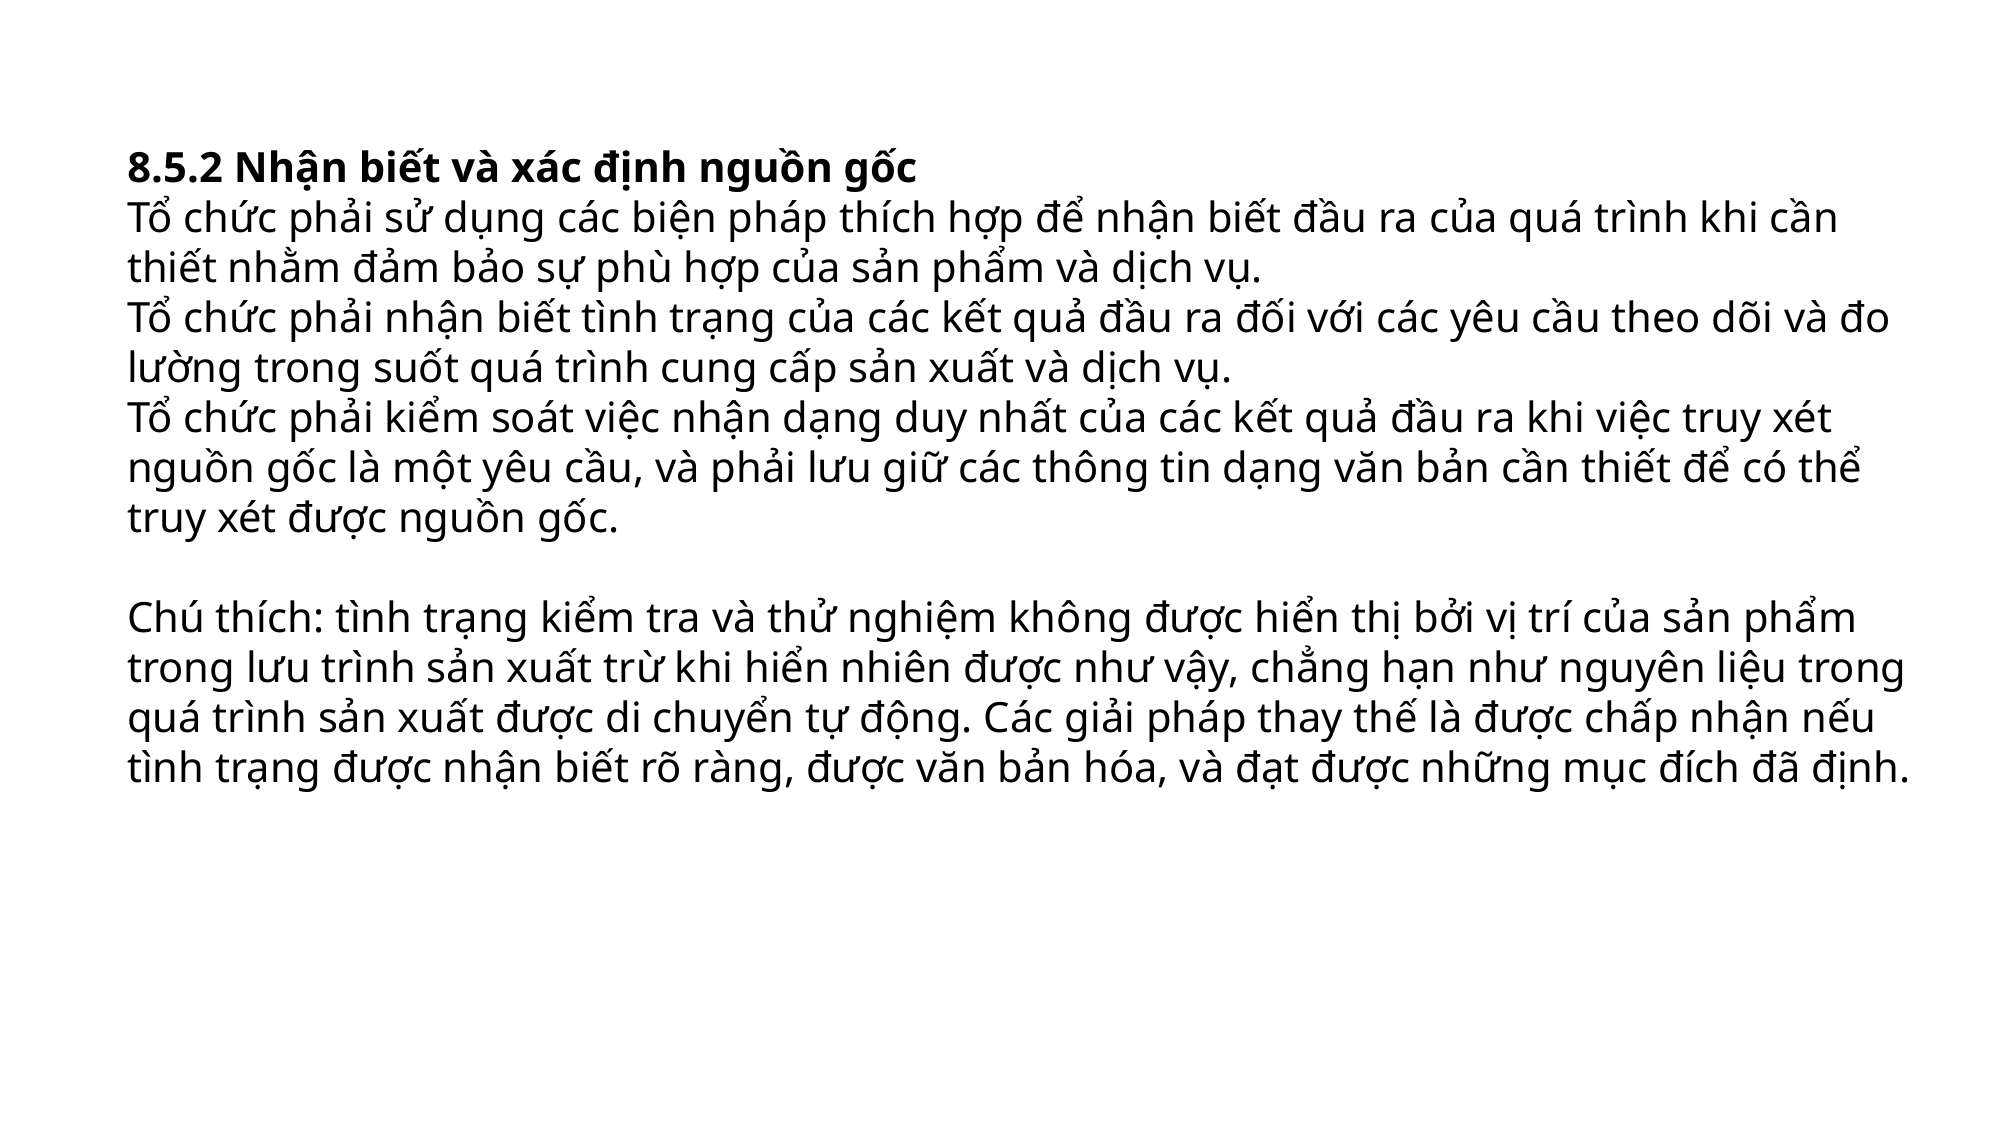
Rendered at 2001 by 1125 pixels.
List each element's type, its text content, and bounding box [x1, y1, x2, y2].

text_box 8.5.2 Nhận biết và xác định nguồn gốc Tổ chức phải sử dụng các biện pháp thích hợp để nhận biết đầu ra của quá trình khi cần thiết nhằm đảm bảo sự phù hợp của sản phẩm và dịch vụ. Tổ chức phải nhận biết tình trạng của các kết quả đầu ra đối với các yêu cầu theo dõi và đo lường trong suốt quá trình cung cấp sản xuất và dịch vụ. Tổ chức phải kiểm soát việc nhận dạng duy nhất của các kết quả đầu ra khi việc truy xét nguồn gốc là một yêu cầu, và phải lưu giữ các thông tin dạng văn bản cần thiết để có thể truy xét được nguồn gốc. Chú thích: tình trạng kiểm tra và thử nghiệm không được hiển thị bởi vị trí của sản phẩm trong lưu trình sản xuất trừ khi hiển nhiên được như vậy, chẳng hạn như nguyên liệu trong quá trình sản xuất được di chuyển tự động. Các giải pháp thay thế là được chấp nhận nếu tình trạng được nhận biết rõ ràng, được văn bản hóa, và đạt được những mục đích đã định. [112, 133, 1948, 799]
